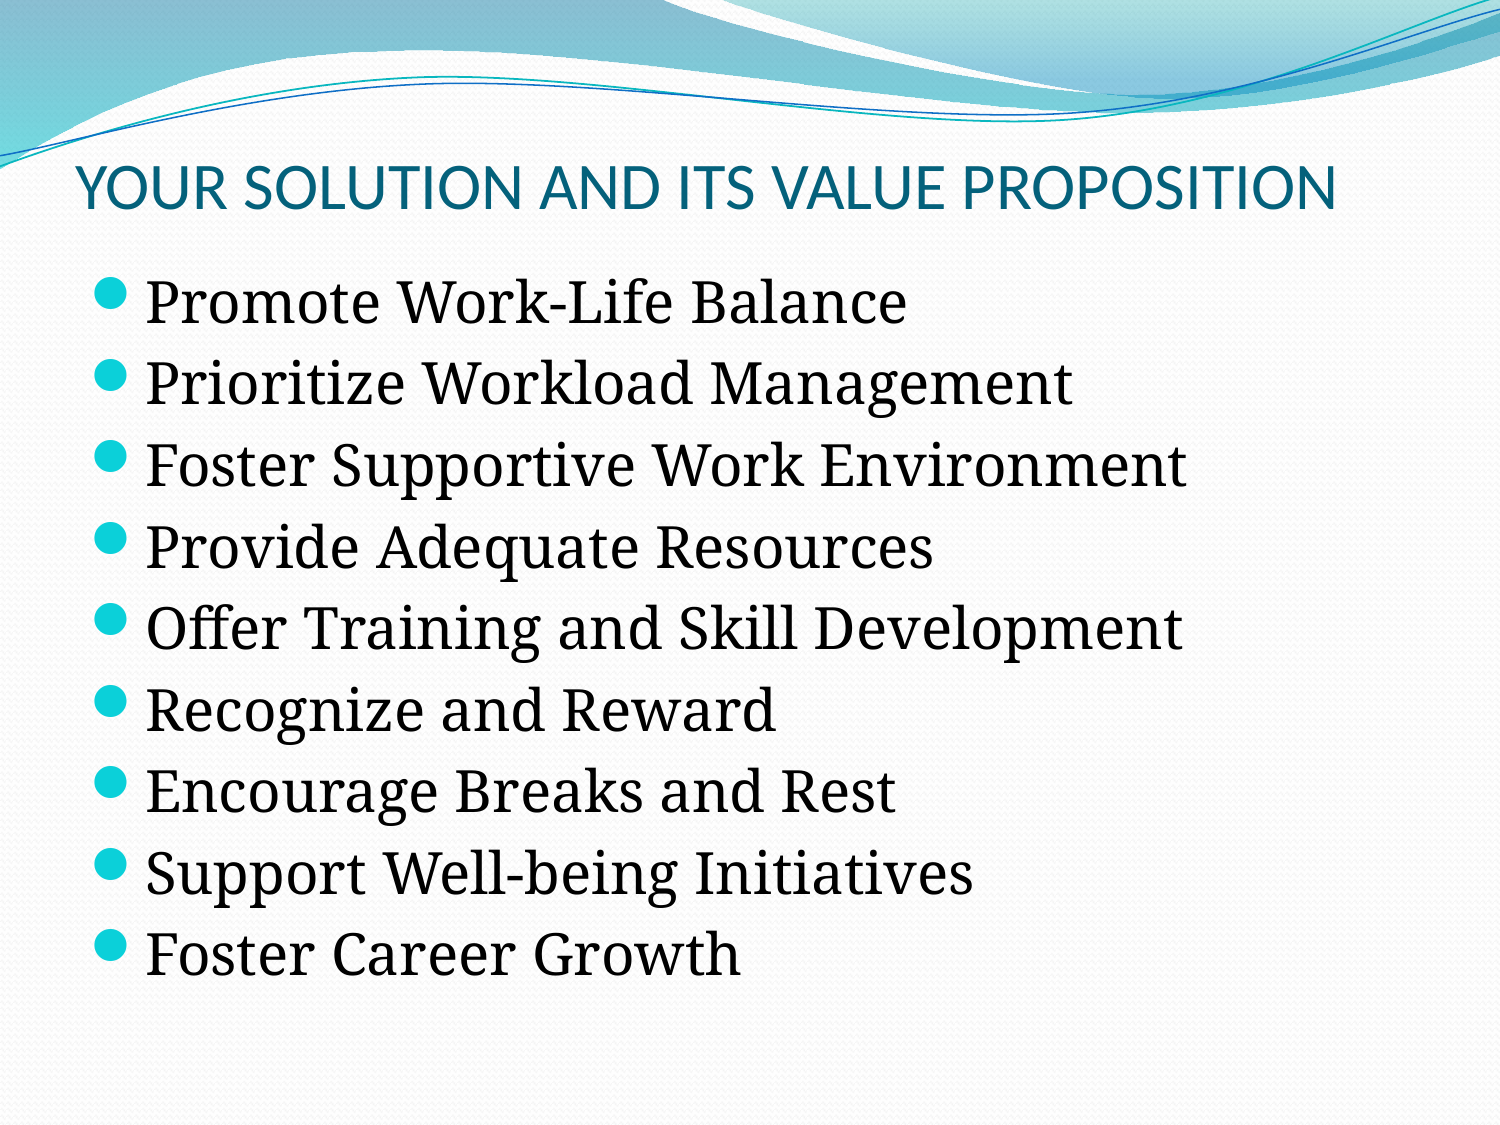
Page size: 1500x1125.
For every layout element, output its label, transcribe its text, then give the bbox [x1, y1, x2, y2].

list Promote Work-Life Balance Prioritize Workload Management Foster Supportive Work Environment Provide Adequate Resources Offer Training and Skill Development Recognize and Reward Encourage Breaks and Rest Support Well-being Initiatives Foster Career Growth [75, 257, 1425, 1038]
title YOUR SOLUTION AND ITS VALUE PROPOSITION [75, 115, 1407, 223]
